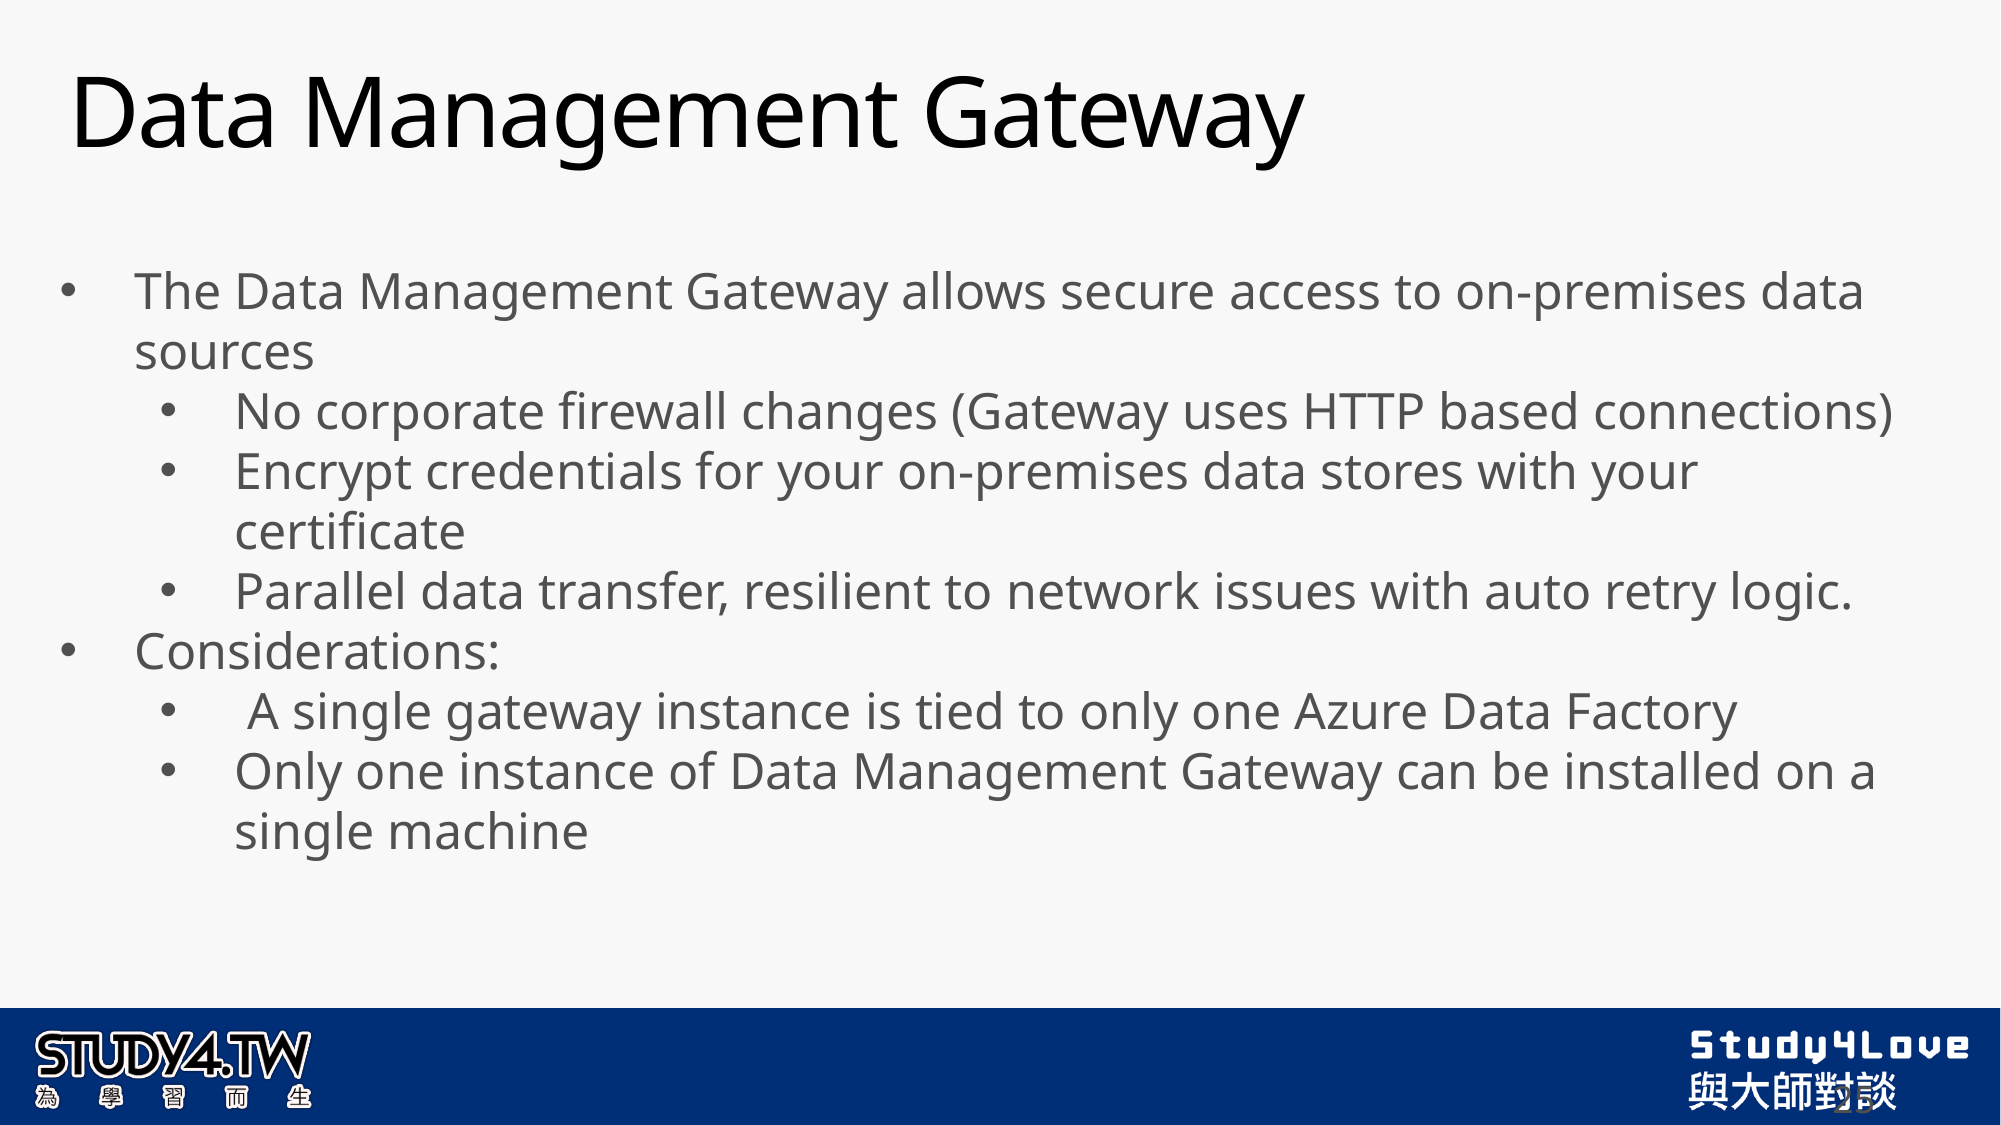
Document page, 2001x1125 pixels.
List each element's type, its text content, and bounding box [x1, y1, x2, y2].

title Data Management Gateway [44, 47, 1957, 196]
slide_number 25 [1817, 1069, 1933, 1104]
picture [1678, 1017, 1975, 1121]
picture [25, 1018, 322, 1115]
text_box The Data Management Gateway allows secure access to on-premises data sources No corporate firewall changes (Gateway uses HTTP based connections) Encrypt credentials for your on-premises data stores with your certificate Parallel data transfer, resilient to network issues with auto retry logic. Considerations: A single gateway instance is tied to only one Azure Data Factory Only one instance of Data Management Gateway can be installed on a single machine [44, 251, 1932, 867]
